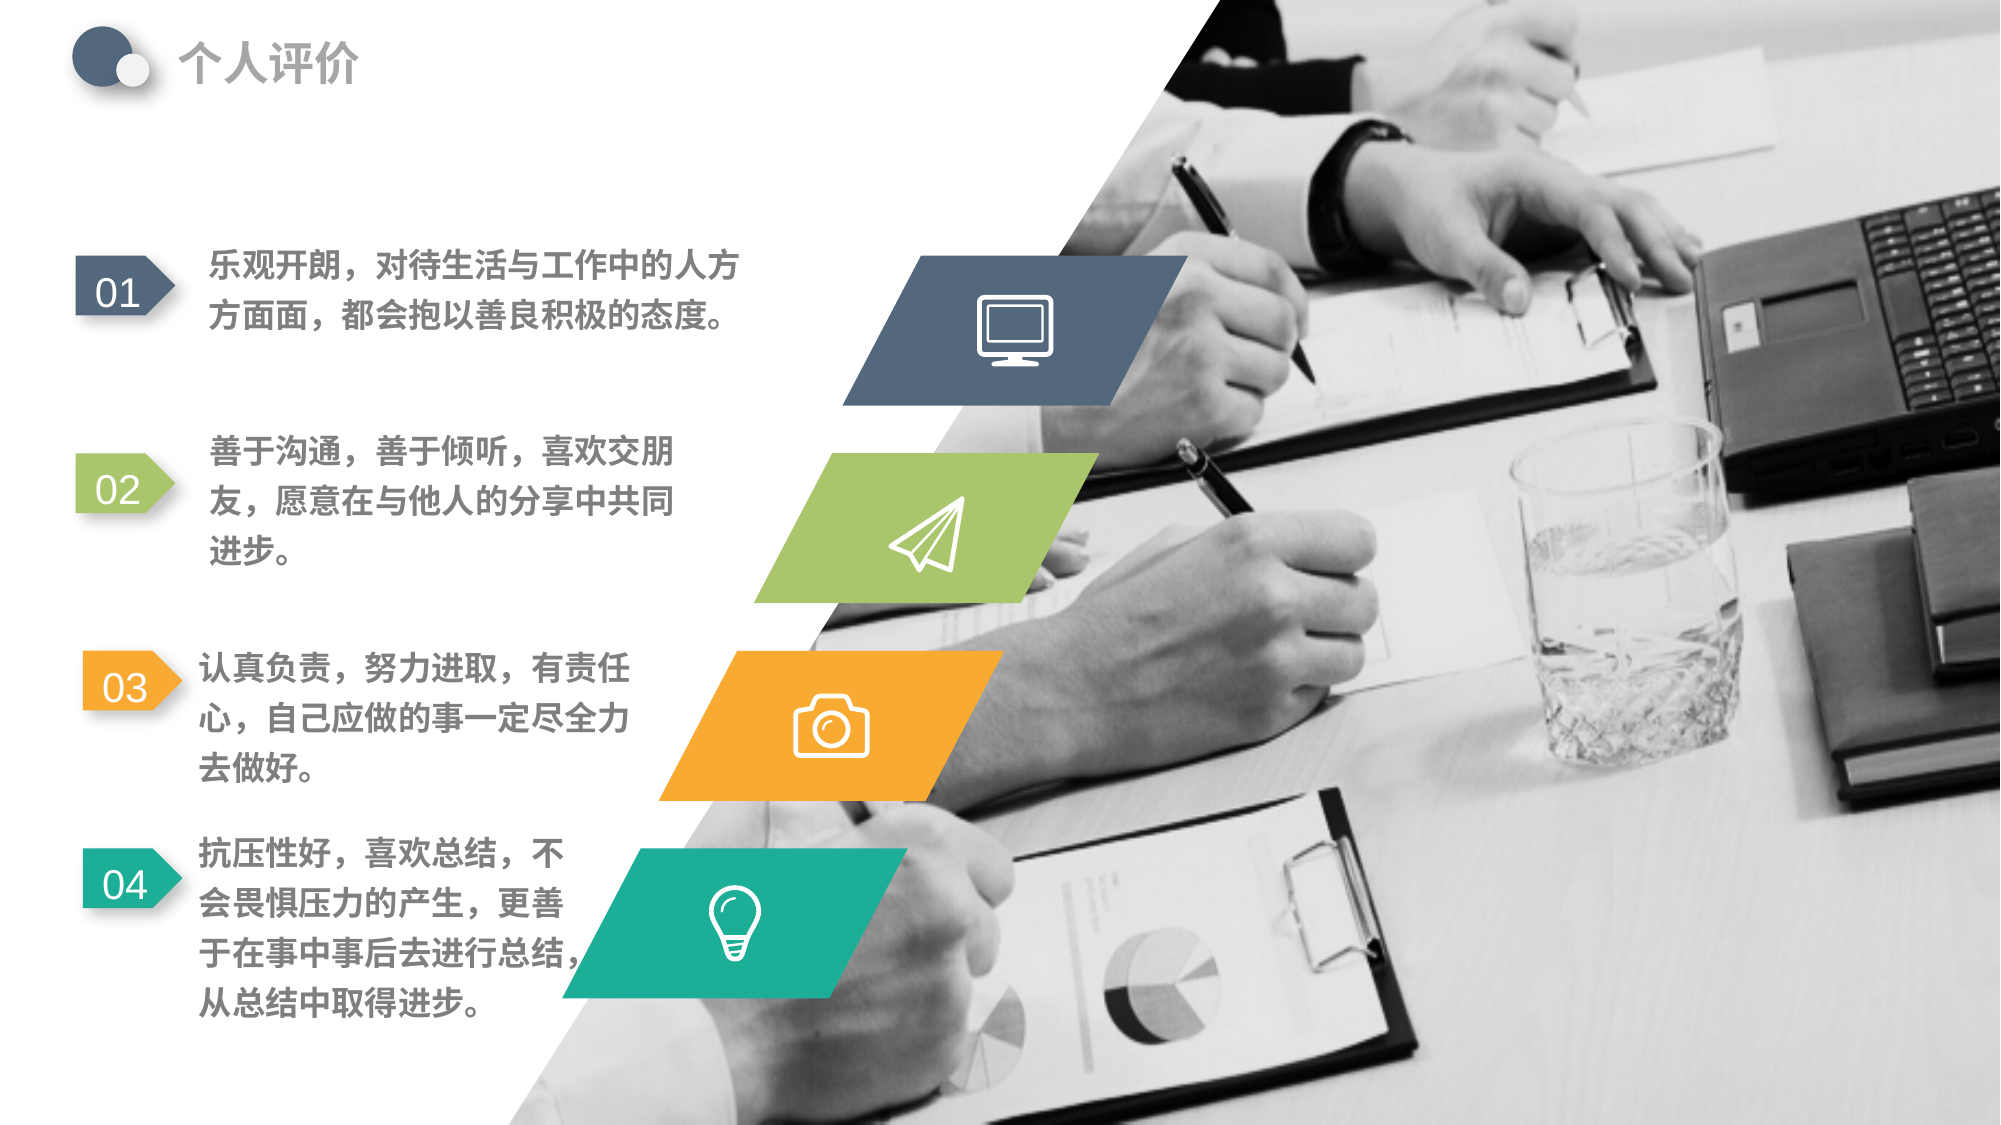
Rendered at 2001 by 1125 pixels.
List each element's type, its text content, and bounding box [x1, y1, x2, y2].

text_box 04 [81, 847, 184, 910]
text_box [507, 0, 2000, 1125]
text_box 认真负责，努力进取，有责任心，自己应做的事一定尽全力去做好。 [184, 630, 670, 819]
text_box 个人评价 [161, 26, 665, 87]
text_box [753, 453, 1100, 604]
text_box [562, 848, 908, 999]
text_box 03 [81, 649, 184, 712]
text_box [842, 255, 1189, 406]
text_box [71, 25, 133, 88]
text_box 抗压性好，喜欢总结，不会畏惧压力的产生，更善于在事中事后去进行总结，从总结中取得进步。 [184, 814, 586, 1030]
text_box 02 [74, 452, 177, 515]
text_box 乐观开朗，对待生活与工作中的人方方面面，都会抱以善良积极的态度。 [194, 226, 772, 366]
text_box 善于沟通，善于倾听，喜欢交朋友，愿意在与他人的分享中共同进步。 [194, 413, 705, 602]
text_box [115, 52, 151, 88]
text_box 01 [74, 254, 177, 317]
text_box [658, 650, 1005, 801]
